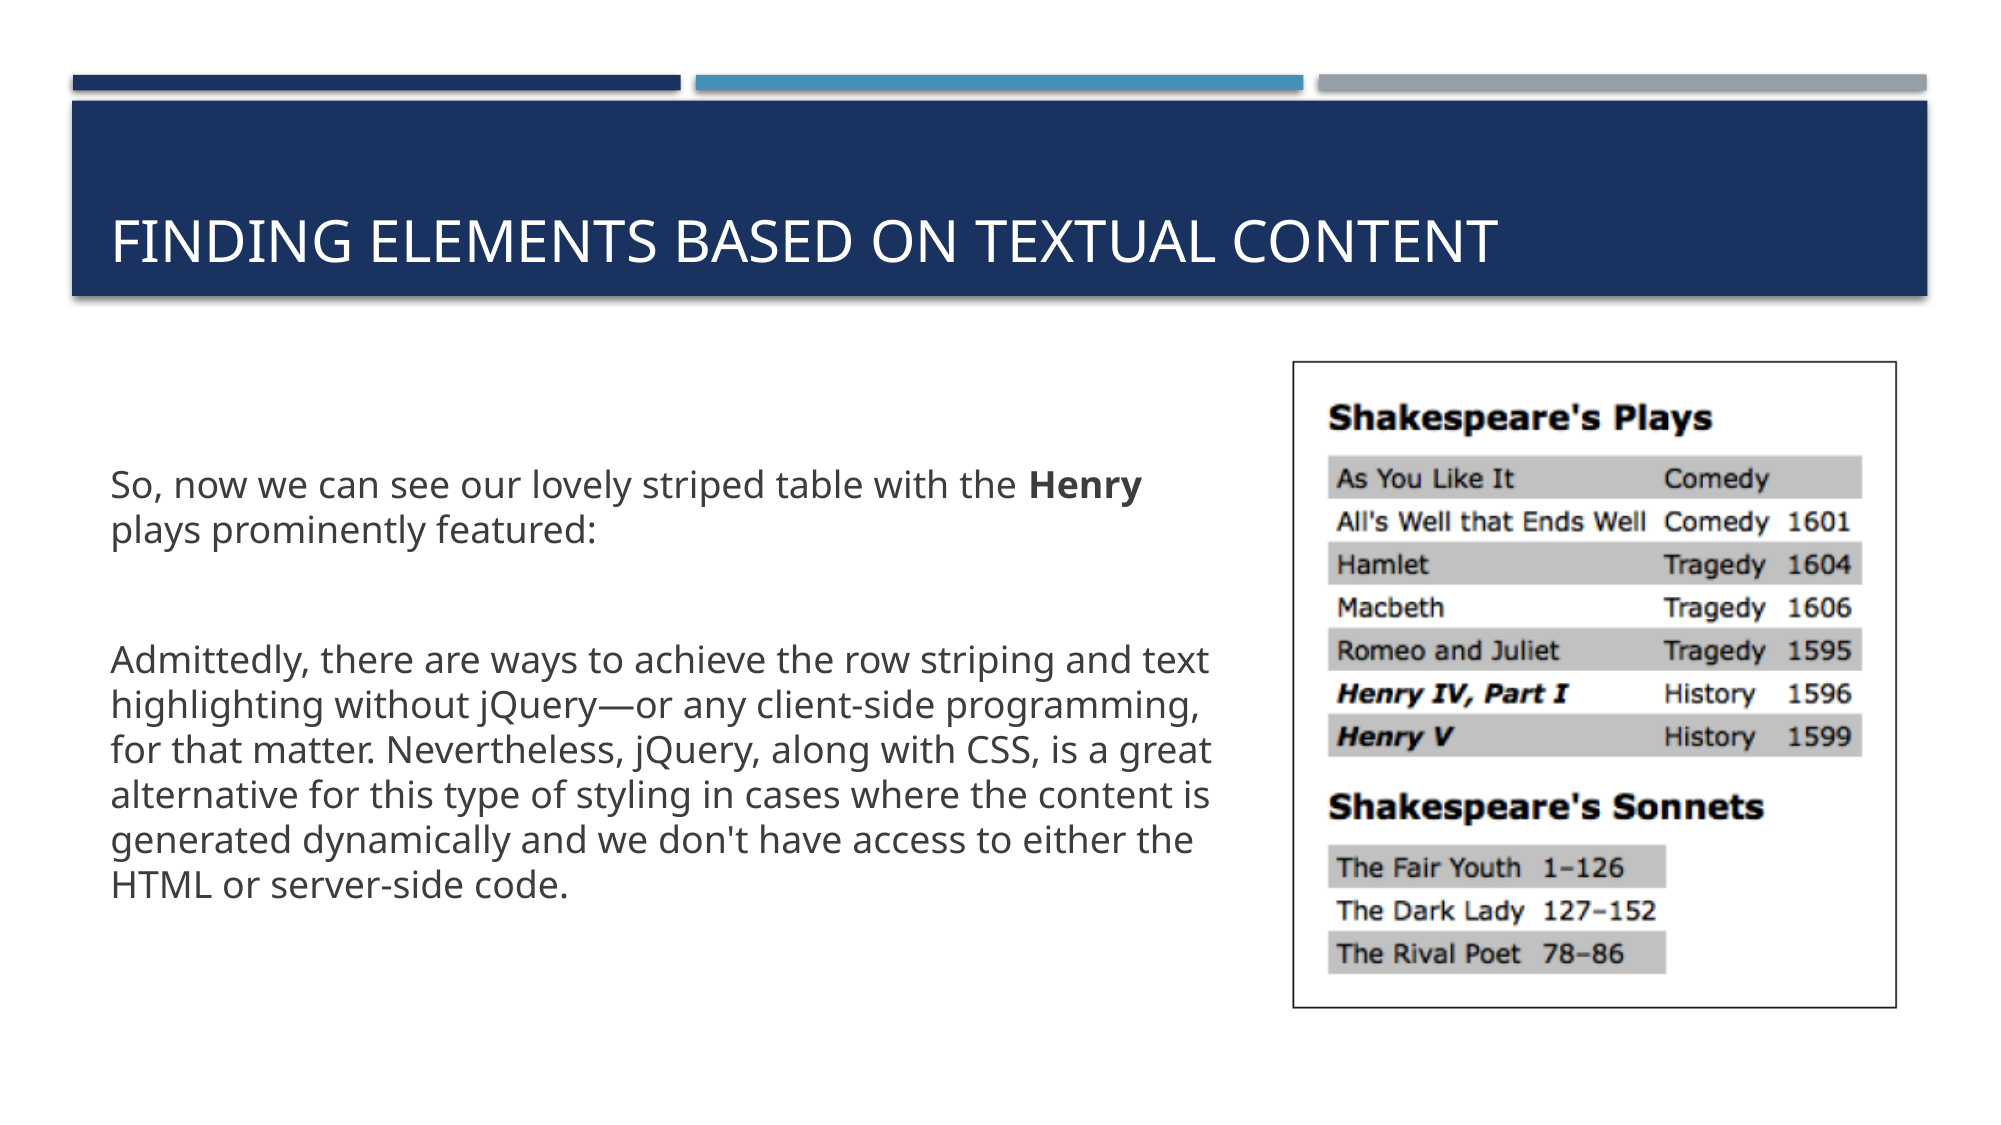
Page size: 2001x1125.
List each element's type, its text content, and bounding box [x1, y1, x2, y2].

picture [1285, 351, 1906, 1016]
title Finding elements based on textual content [95, 115, 1905, 282]
list So, now we can see our lovely striped table with the Henry plays prominently featured: Admittedly, there are ways to achieve the row striping and text highlighting without jQuery—or any client-side programming, for that matter. Nevertheless, jQuery, along with CSS, is a great alternative for this type of styling in cases where the content is generated dynamically and we don't have access to either the HTML or server-side code. [95, 357, 1249, 1010]
